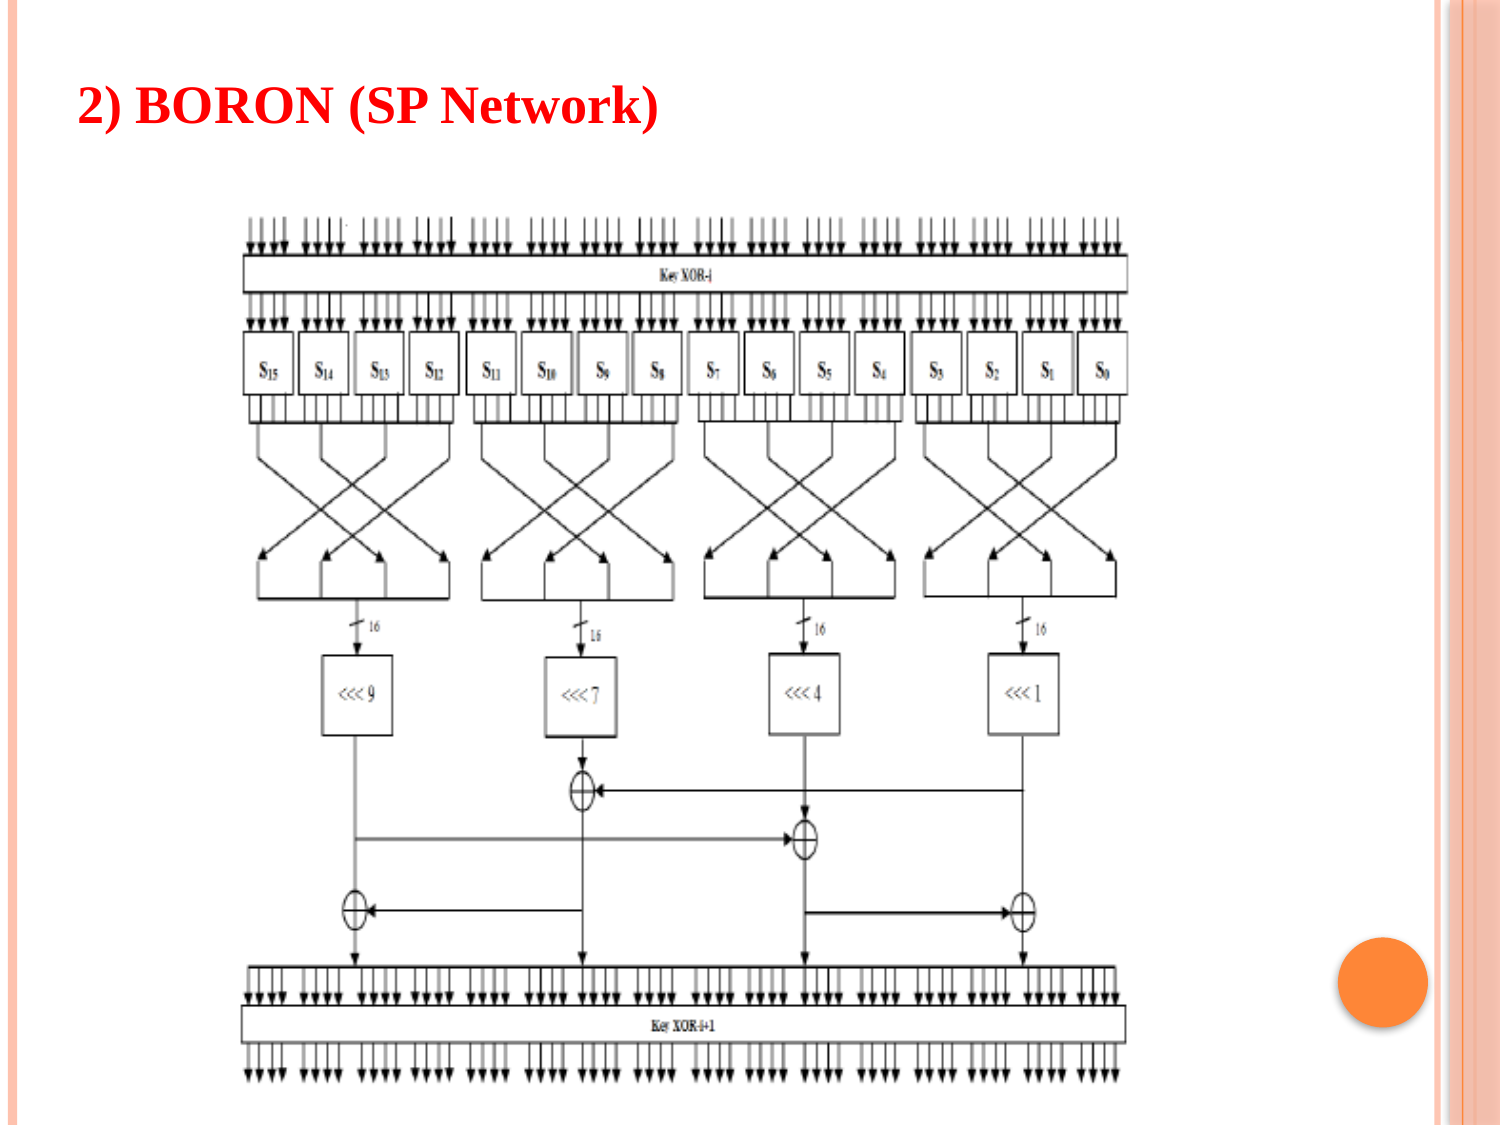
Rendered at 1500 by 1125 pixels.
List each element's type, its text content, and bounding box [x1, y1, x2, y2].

picture [207, 202, 1163, 1125]
text_box 2) BORON (SP Network) [62, 62, 1413, 143]
